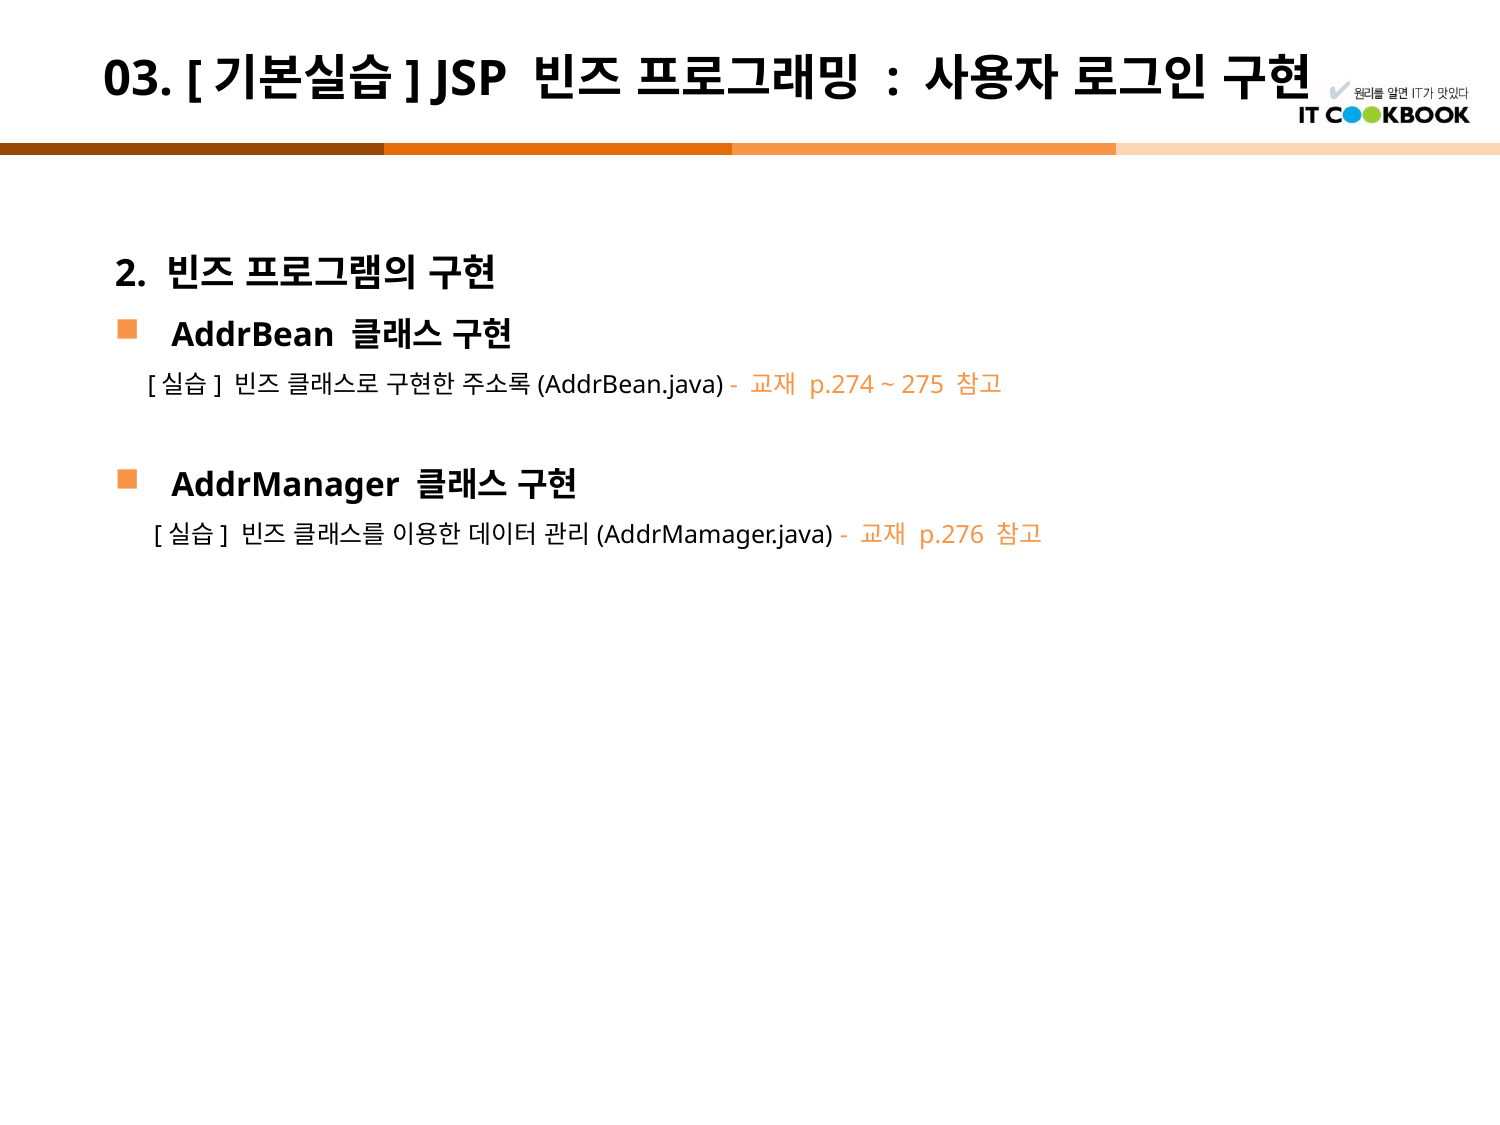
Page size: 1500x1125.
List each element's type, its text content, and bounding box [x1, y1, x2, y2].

picture [1295, 78, 1473, 125]
title 03. [기본실습] JSP 빈즈 프로그래밍 : 사용자 로그인 구현 [88, 30, 1330, 121]
text_box 2. 빈즈 프로그램의 구현 AddrBean 클래스 구현 [실습] 빈즈 클래스로 구현한 주소록(AddrBean.java) - 교재 p.274 ~ 275 참고 AddrManager 클래스 구현 [실습] 빈즈 클래스를 이용한 데이터 관리(AddrMamager.java) - 교재 p.276 참고 [100, 196, 1365, 651]
